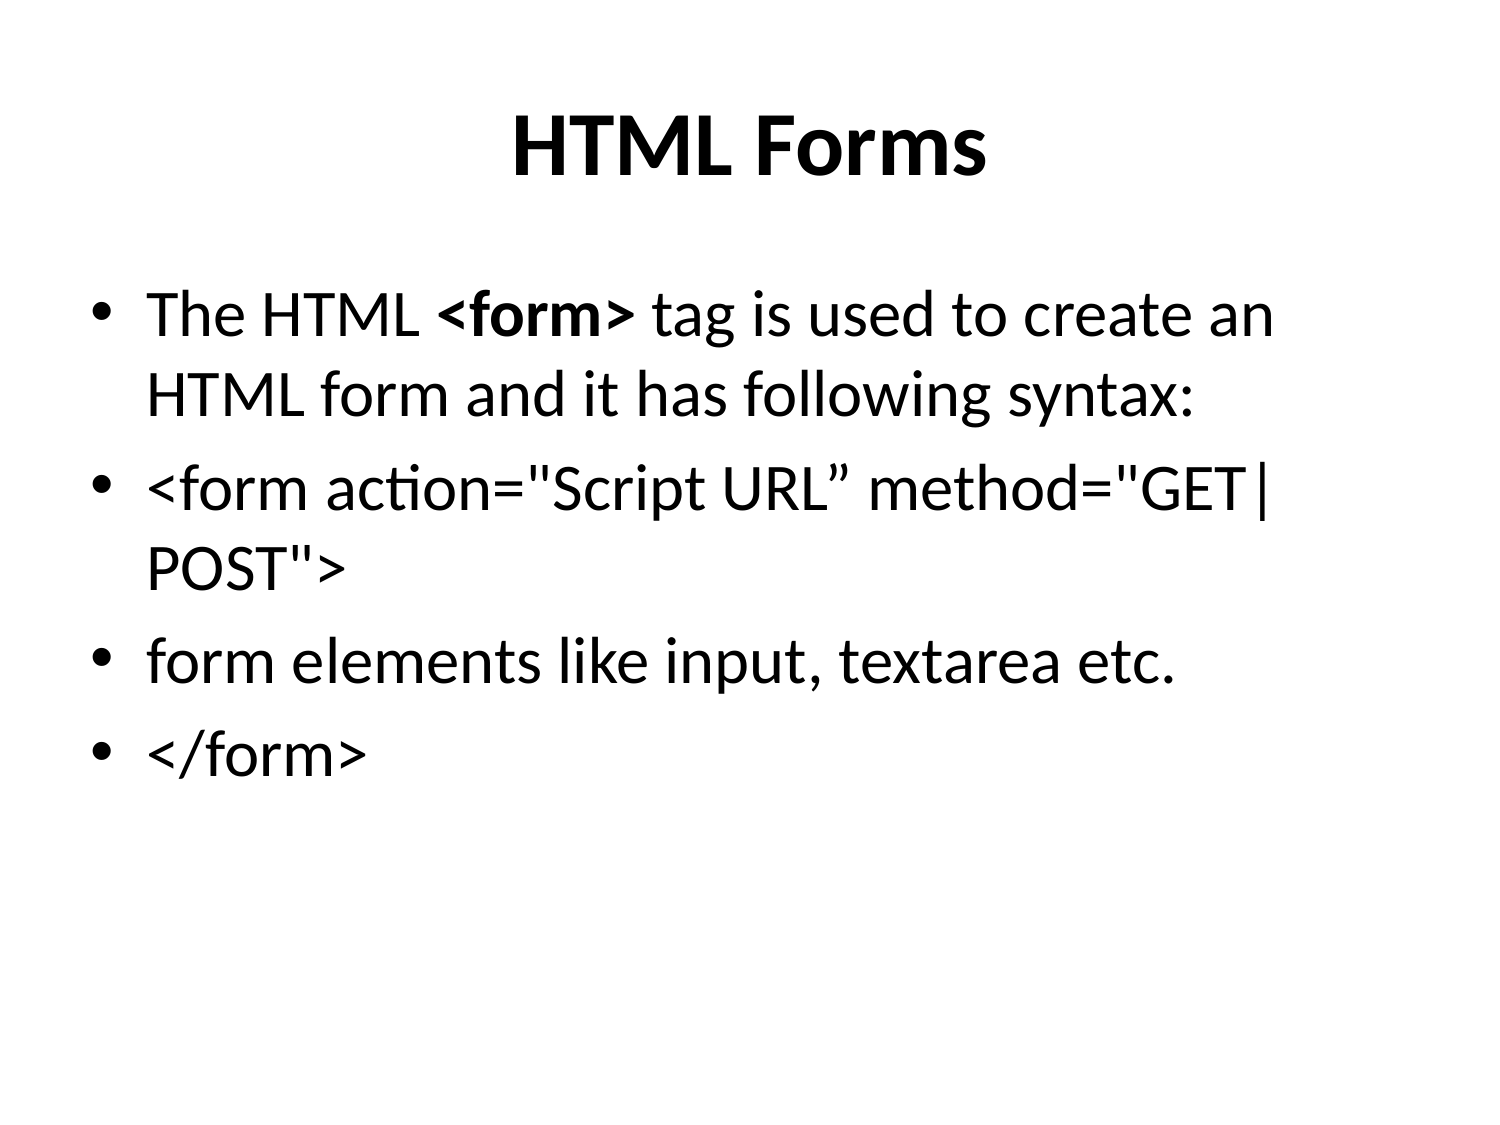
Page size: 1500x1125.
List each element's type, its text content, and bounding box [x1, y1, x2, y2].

list The HTML <form> tag is used to create an HTML form and it has following syntax: <form action="Script URL” method="GET|POST"> form elements like input, textarea etc. </form> [75, 262, 1425, 1005]
title HTML Forms [75, 45, 1425, 233]
